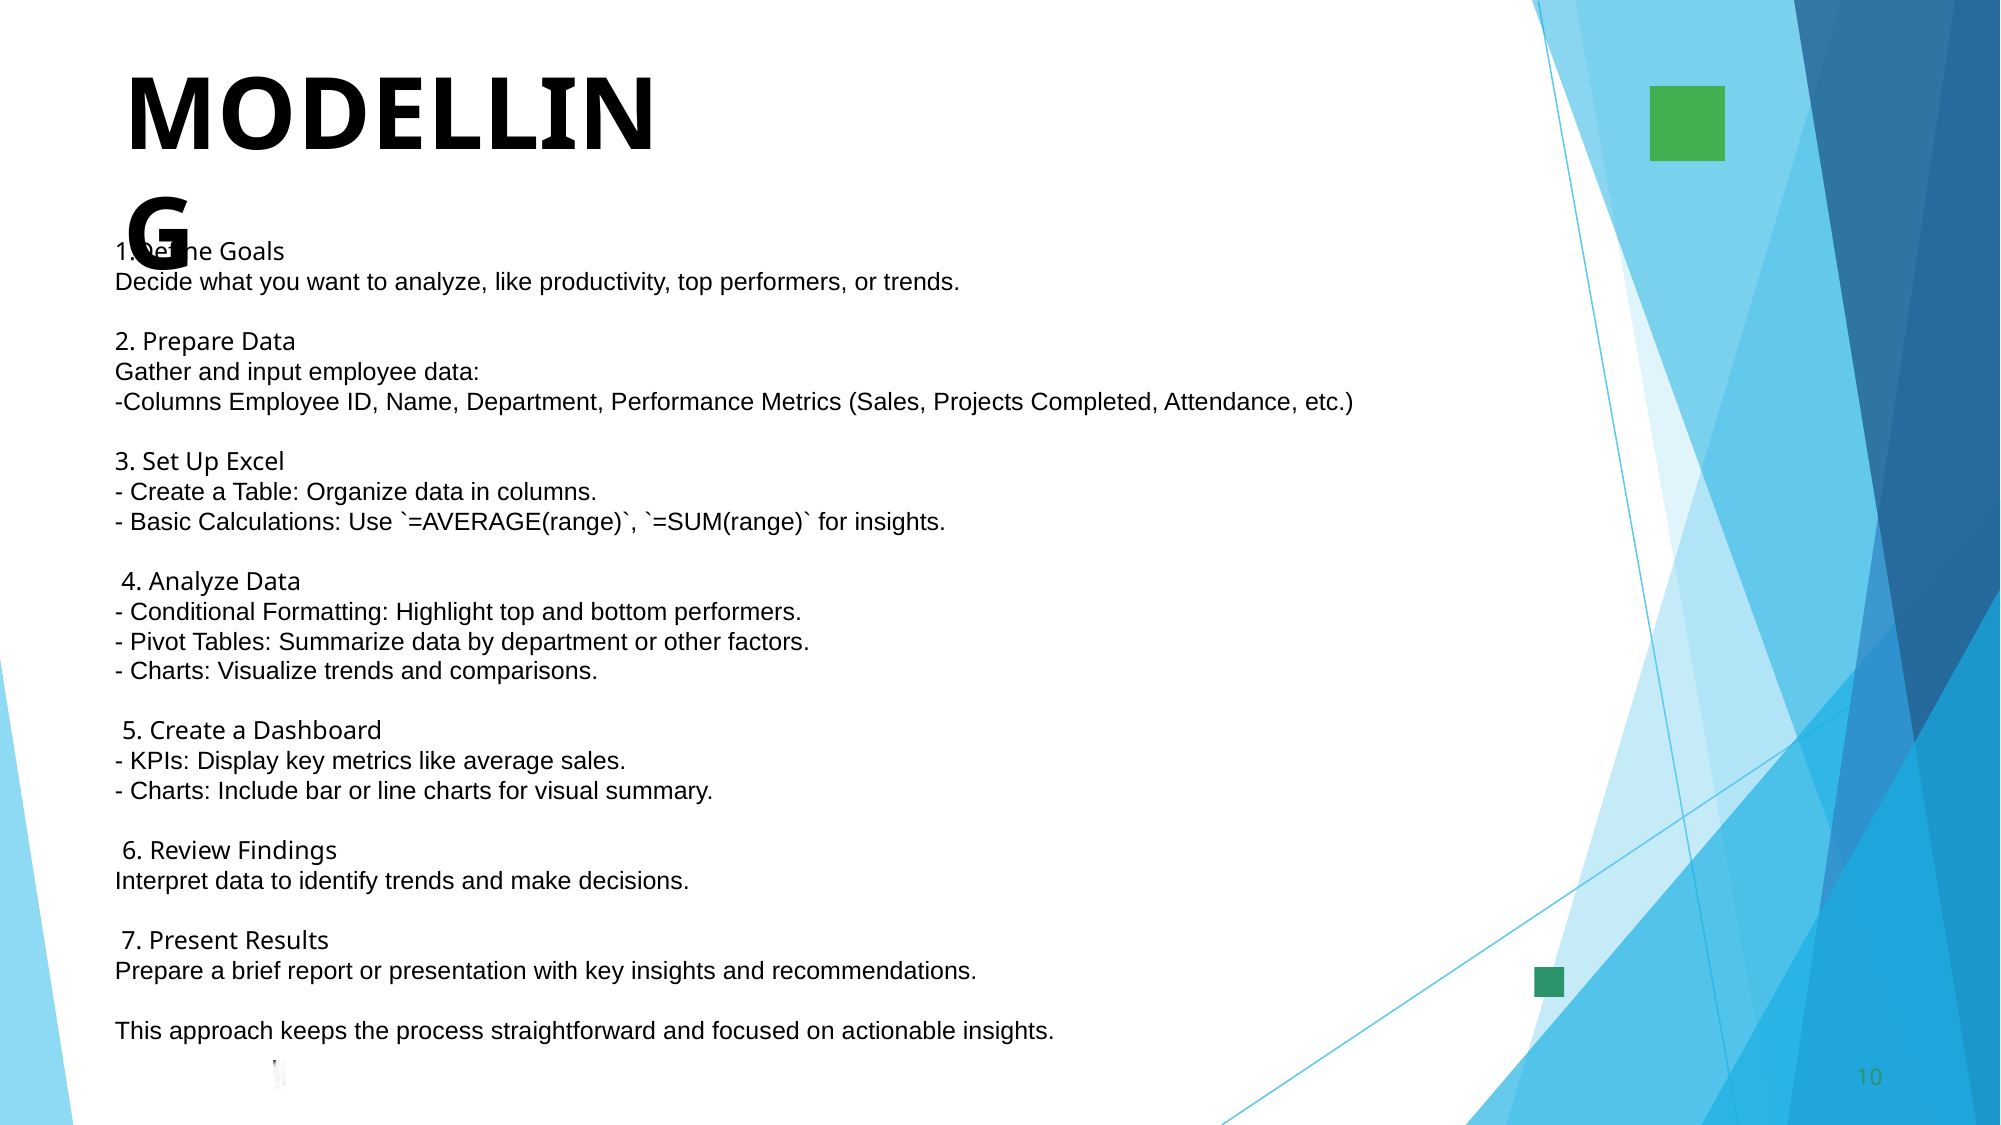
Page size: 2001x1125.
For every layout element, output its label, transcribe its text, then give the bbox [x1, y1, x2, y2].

text_box [1534, 967, 1565, 997]
picture [273, 1060, 287, 1091]
list 1.Define Goals Decide what you want to analyze, like productivity, top performers, or trends. 2. Prepare Data Gather and input employee data: -Columns Employee ID, Name, Department, Performance Metrics (Sales, Projects Completed, Attendance, etc.) 3. Set Up Excel - Create a Table: Organize data in columns. - Basic Calculations: Use `=AVERAGE(range)`, `=SUM(range)` for insights. 4. Analyze Data - Conditional Formatting: Highlight top and bottom performers. - Pivot Tables: Summarize data by department or other factors. - Charts: Visualize trends and comparisons. 5. Create a Dashboard - KPIs: Display key metrics like average sales. - Charts: Include bar or line charts for visual summary. 6. Review Findings Interpret data to identify trends and make decisions. 7. Present Results Prepare a brief report or presentation with key insights and recommendations. This approach keeps the process straightforward and focused on actionable insights. [99, 228, 1450, 1052]
text_box [1649, 86, 1725, 162]
text_box 10 [1849, 1061, 1888, 1095]
text_box MODELLING [121, 47, 664, 228]
